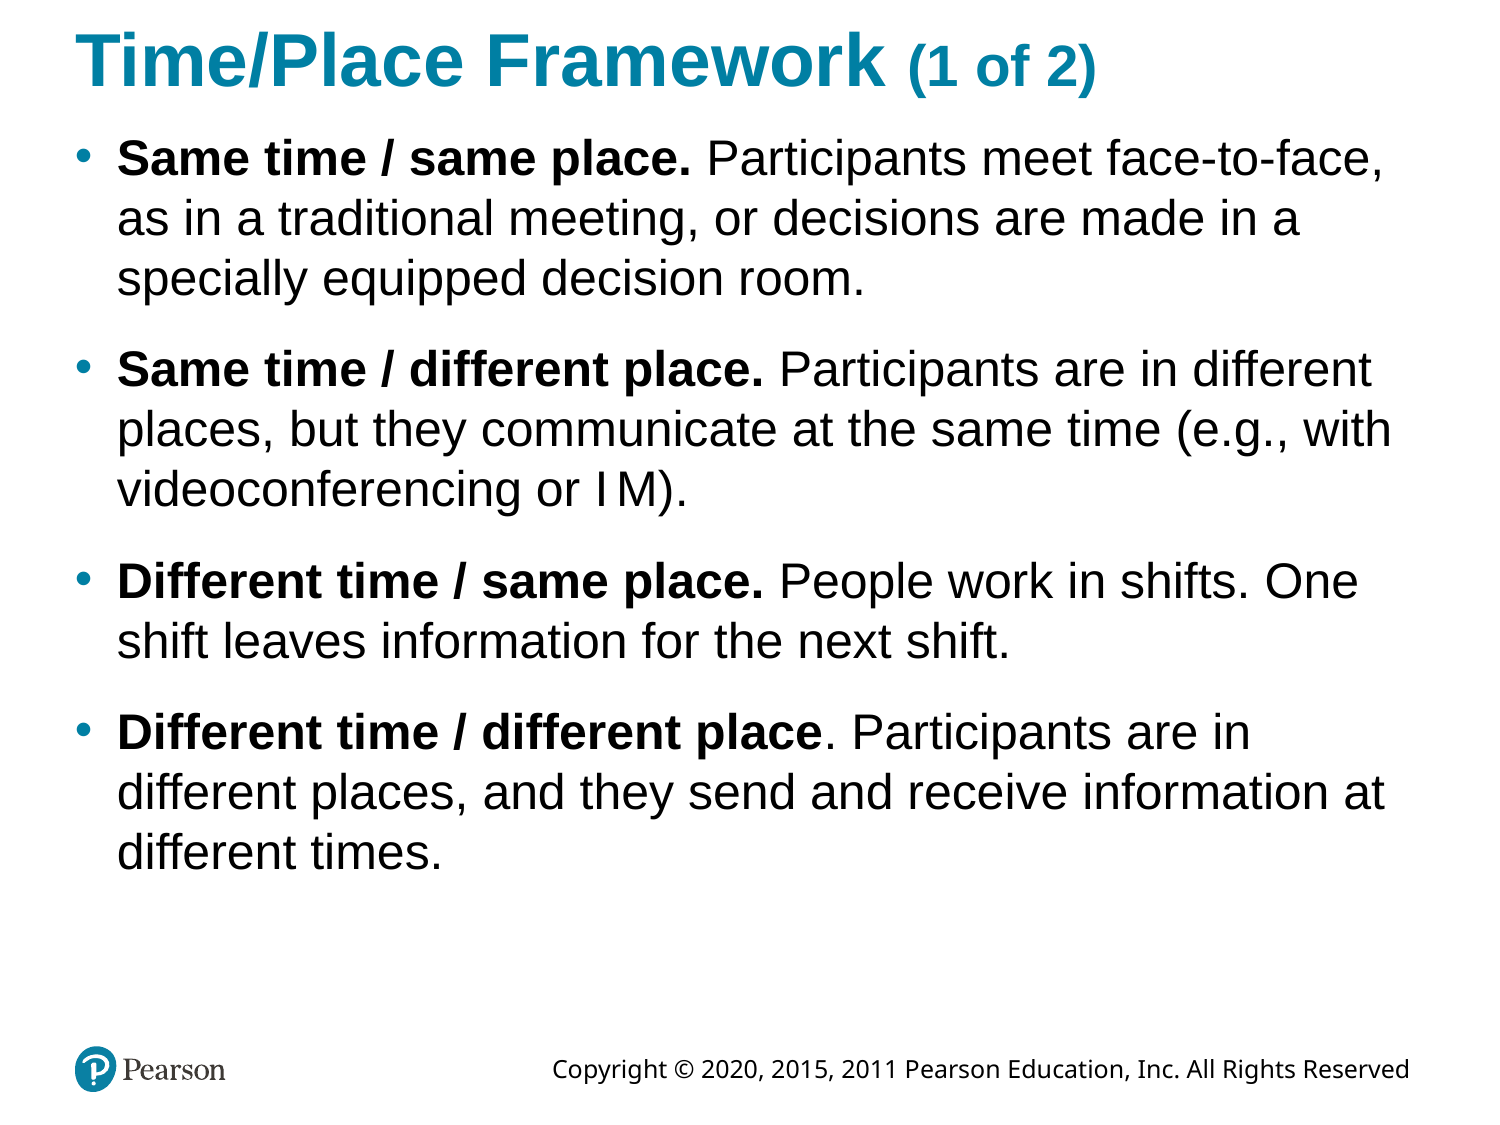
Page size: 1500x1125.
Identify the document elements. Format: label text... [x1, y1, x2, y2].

list Same time / same place. Participants meet face-to-face, as in a traditional meeting, or decisions are made in a specially equipped decision room. Same time / different place. Participants are in different places, but they communicate at the same time (e.g., with videoconferencing or I M). Different time / same place. People work in shifts. One shift leaves information for the next shift. Different time / different place. Participants are in different places, and they send and receive information at different times. [74, 125, 1413, 880]
title Time/Place Framework (1 of 2) [75, 0, 1413, 102]
